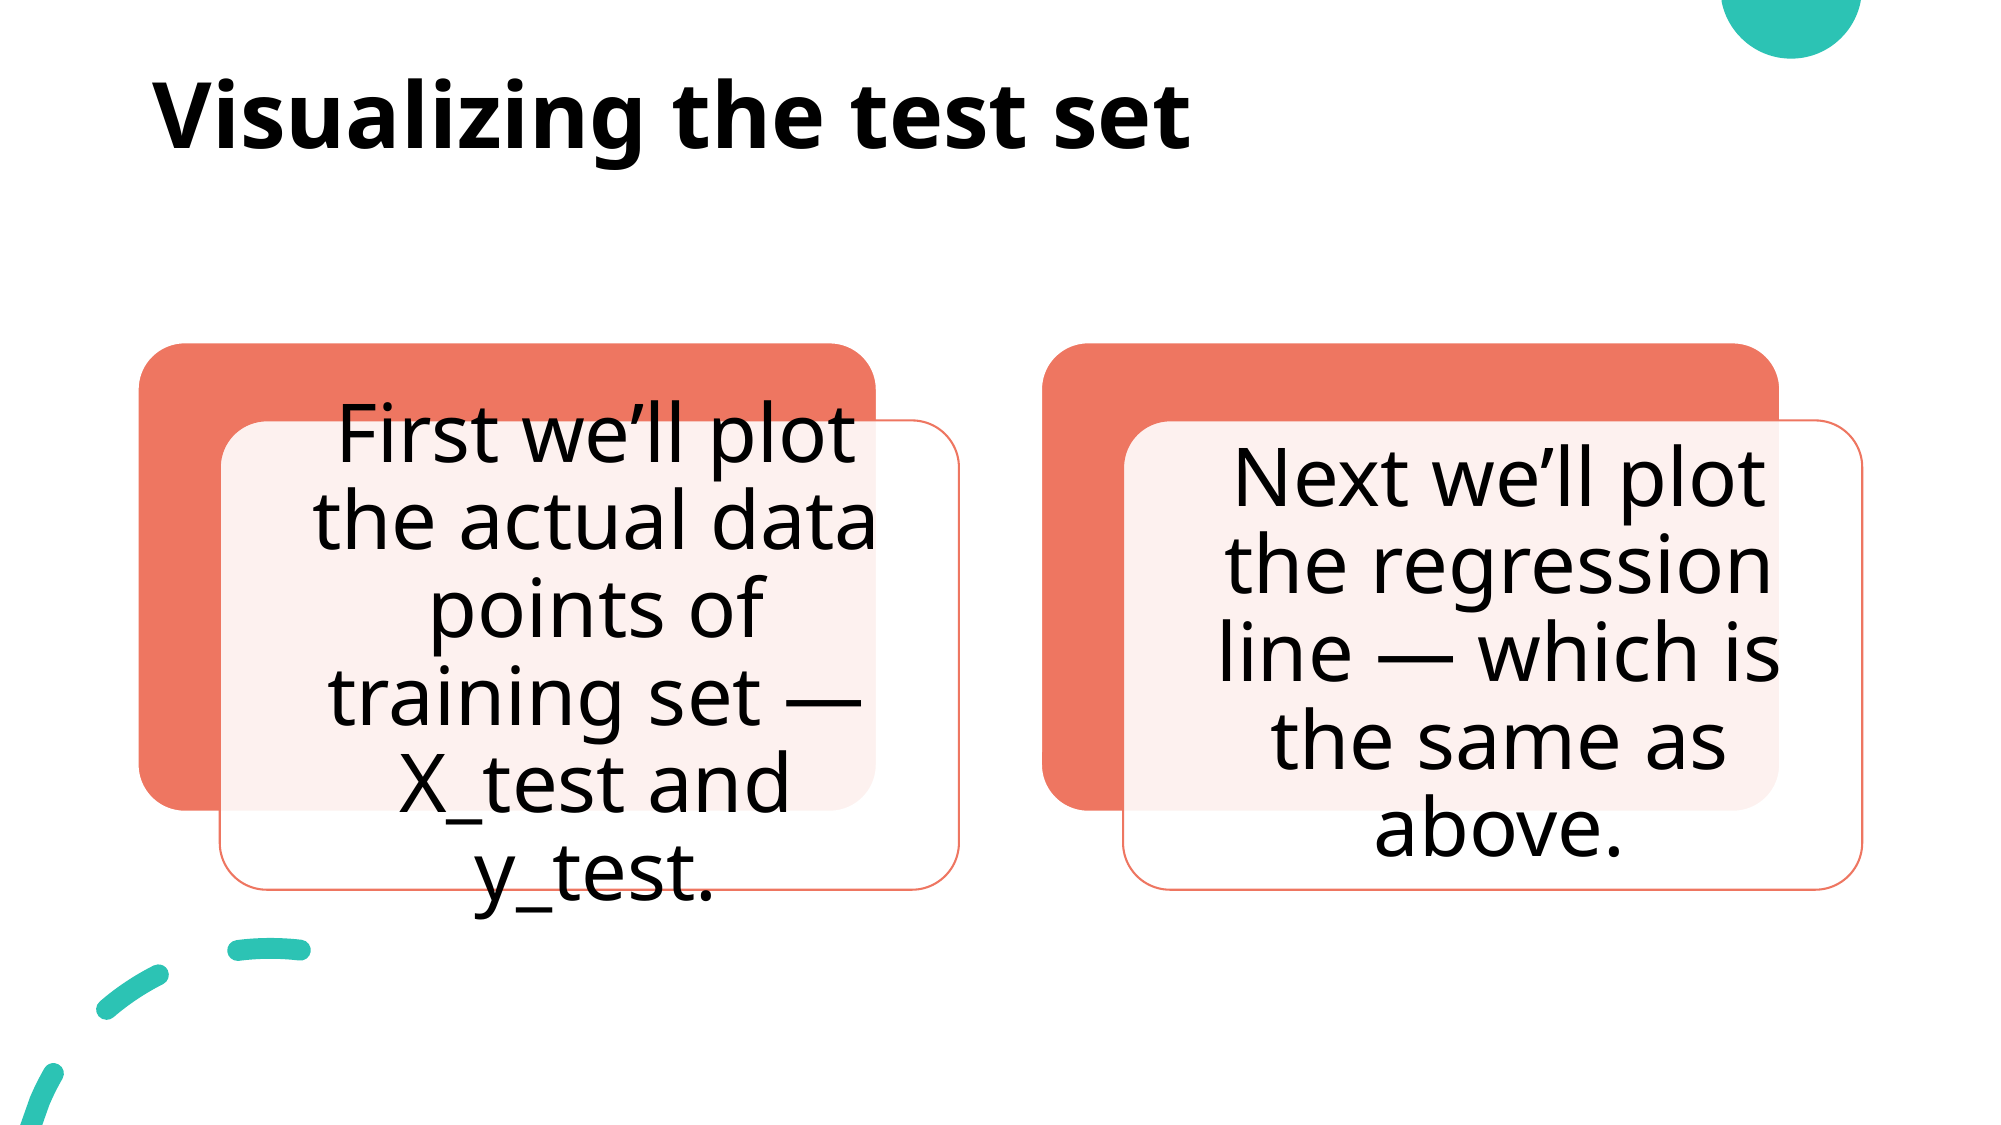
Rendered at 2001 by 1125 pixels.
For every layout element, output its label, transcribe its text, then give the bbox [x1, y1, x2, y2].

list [137, 299, 1863, 933]
title Visualizing the test set [137, 59, 1863, 278]
